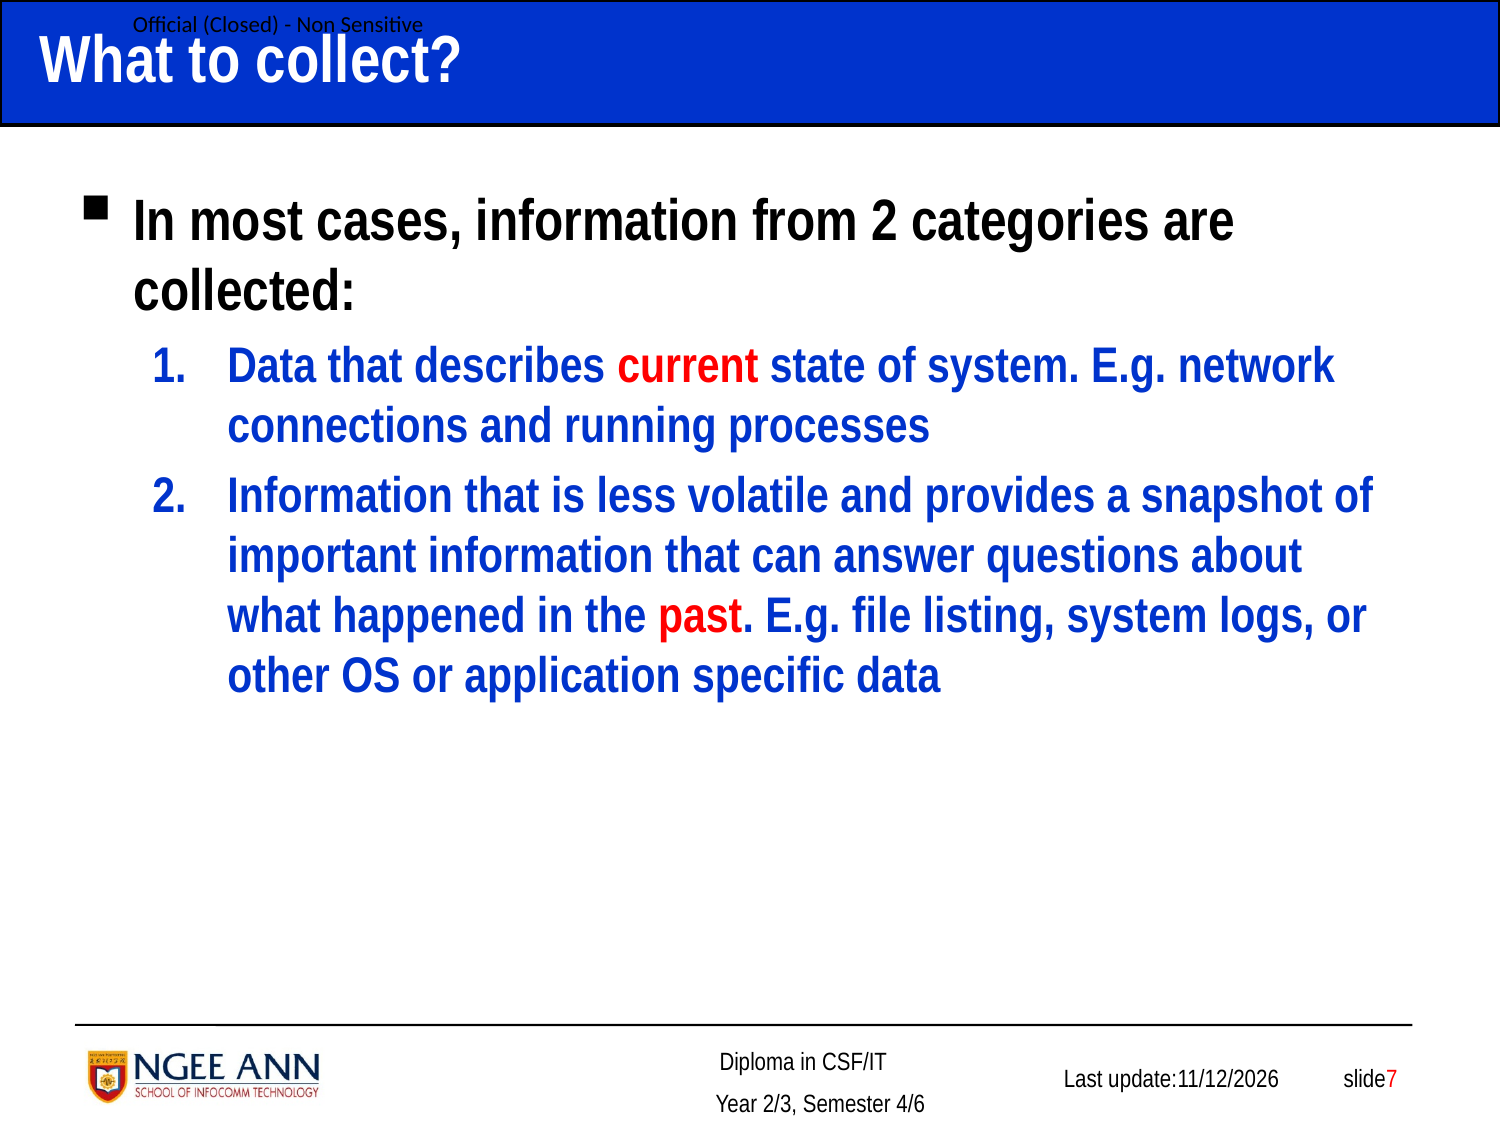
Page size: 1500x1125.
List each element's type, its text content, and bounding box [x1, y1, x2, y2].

list In most cases, information from 2 categories are collected: Data that describes current state of system. E.g. network connections and running processes Information that is less volatile and provides a snapshot of important information that can answer questions about what happened in the past. E.g. file listing, system logs, or other OS or application specific data [62, 174, 1401, 1026]
picture [62, 1028, 344, 1125]
slide_number slide7 [1099, 1037, 1413, 1101]
title What to collect? [23, 0, 1500, 115]
